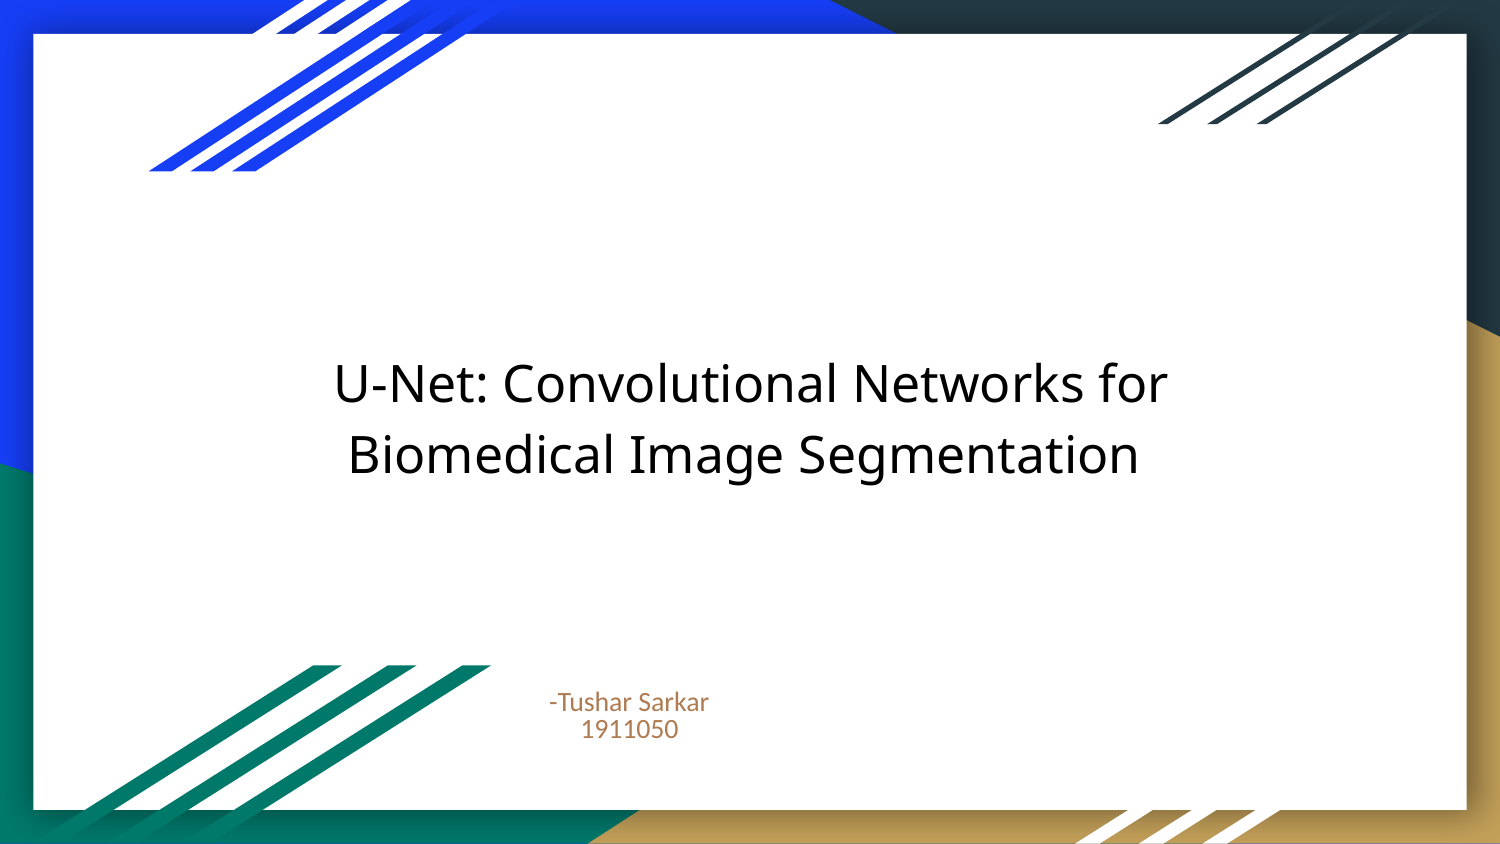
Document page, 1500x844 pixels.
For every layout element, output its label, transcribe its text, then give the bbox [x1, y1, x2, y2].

subtitle -Tushar Sarkar 1911050 [189, 675, 1070, 761]
title U-Net: Convolutional Networks for Biomedical Image Segmentation [304, 298, 1185, 537]
